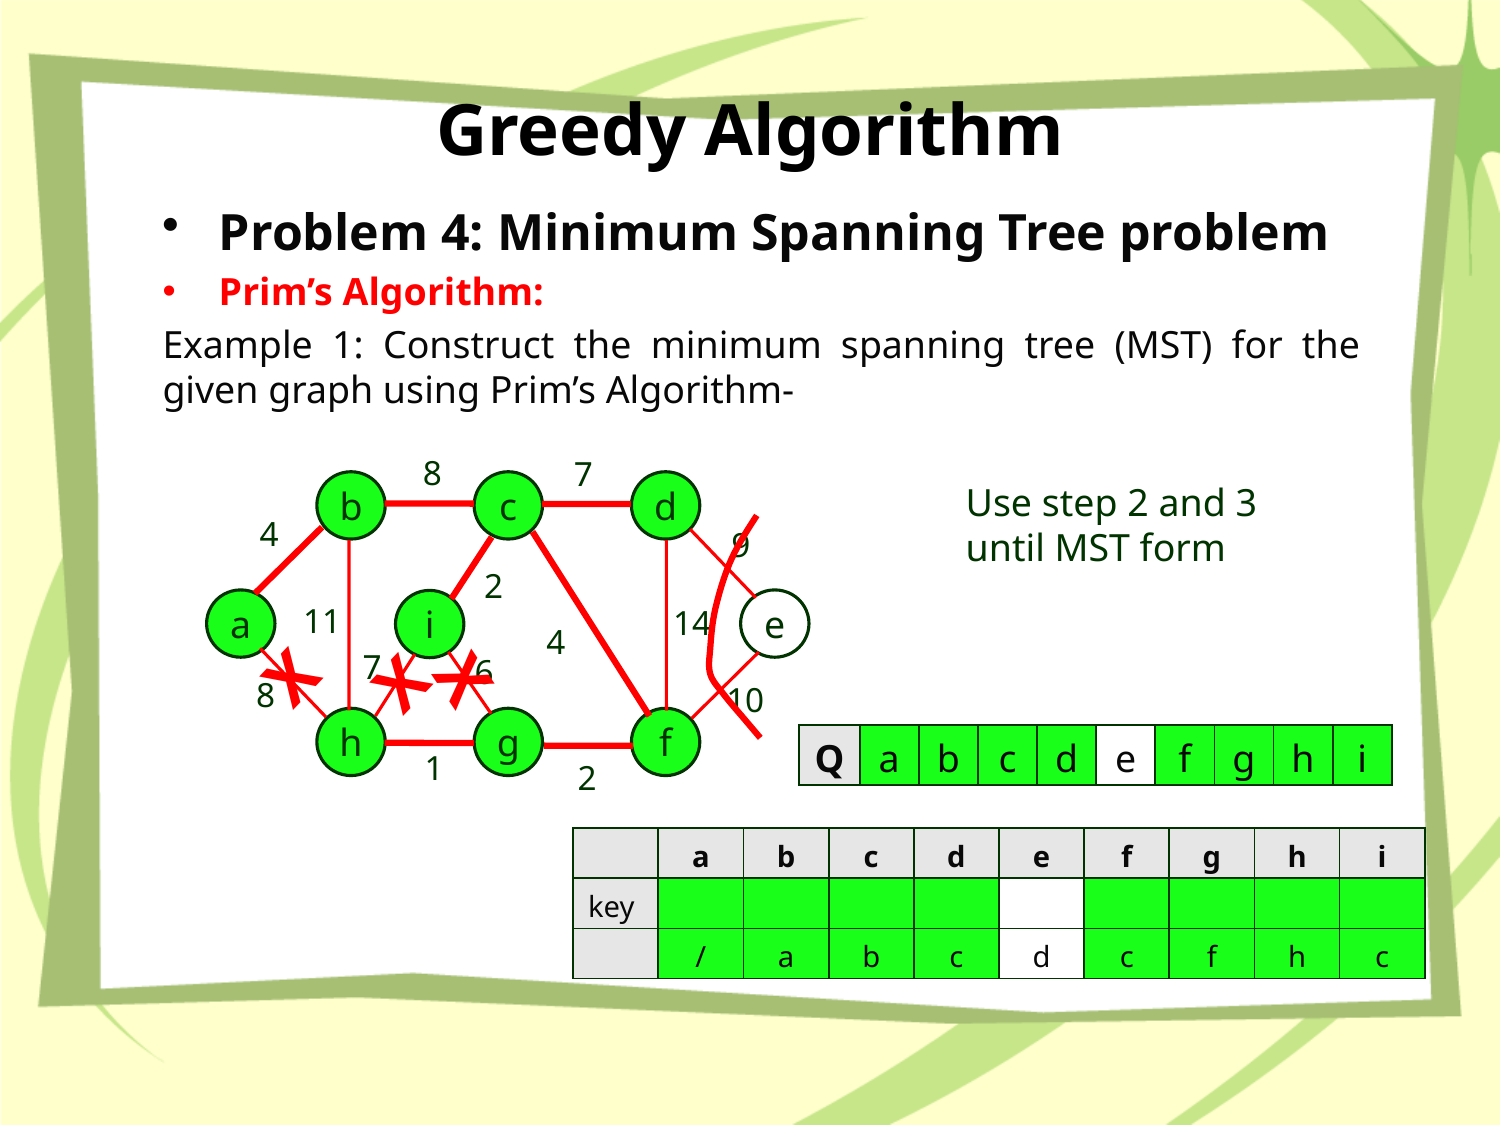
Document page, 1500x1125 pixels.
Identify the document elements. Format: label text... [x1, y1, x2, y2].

table_header g [1215, 726, 1273, 784]
table_header Q [810, 726, 859, 784]
table_header h [1274, 726, 1332, 784]
table_header e [1097, 726, 1154, 784]
title Greedy Algorithm [75, 68, 1425, 187]
picture [0, 0, 1500, 1125]
table_header d [1038, 726, 1095, 784]
table_header i [1334, 726, 1391, 784]
text_box Use step 2 and 3 until MST form [950, 471, 1341, 576]
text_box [206, 444, 810, 804]
table_header c [979, 726, 1036, 784]
table_header a [861, 726, 918, 784]
table_header b [920, 726, 977, 784]
table_header f [1156, 726, 1214, 784]
text_box Problem 4: Minimum Spanning Tree problem Prim’s Algorithm: Example 1: Construct the minimum spanning tree (MST) for the given graph using Prim’s Algorithm- [147, 193, 1376, 419]
